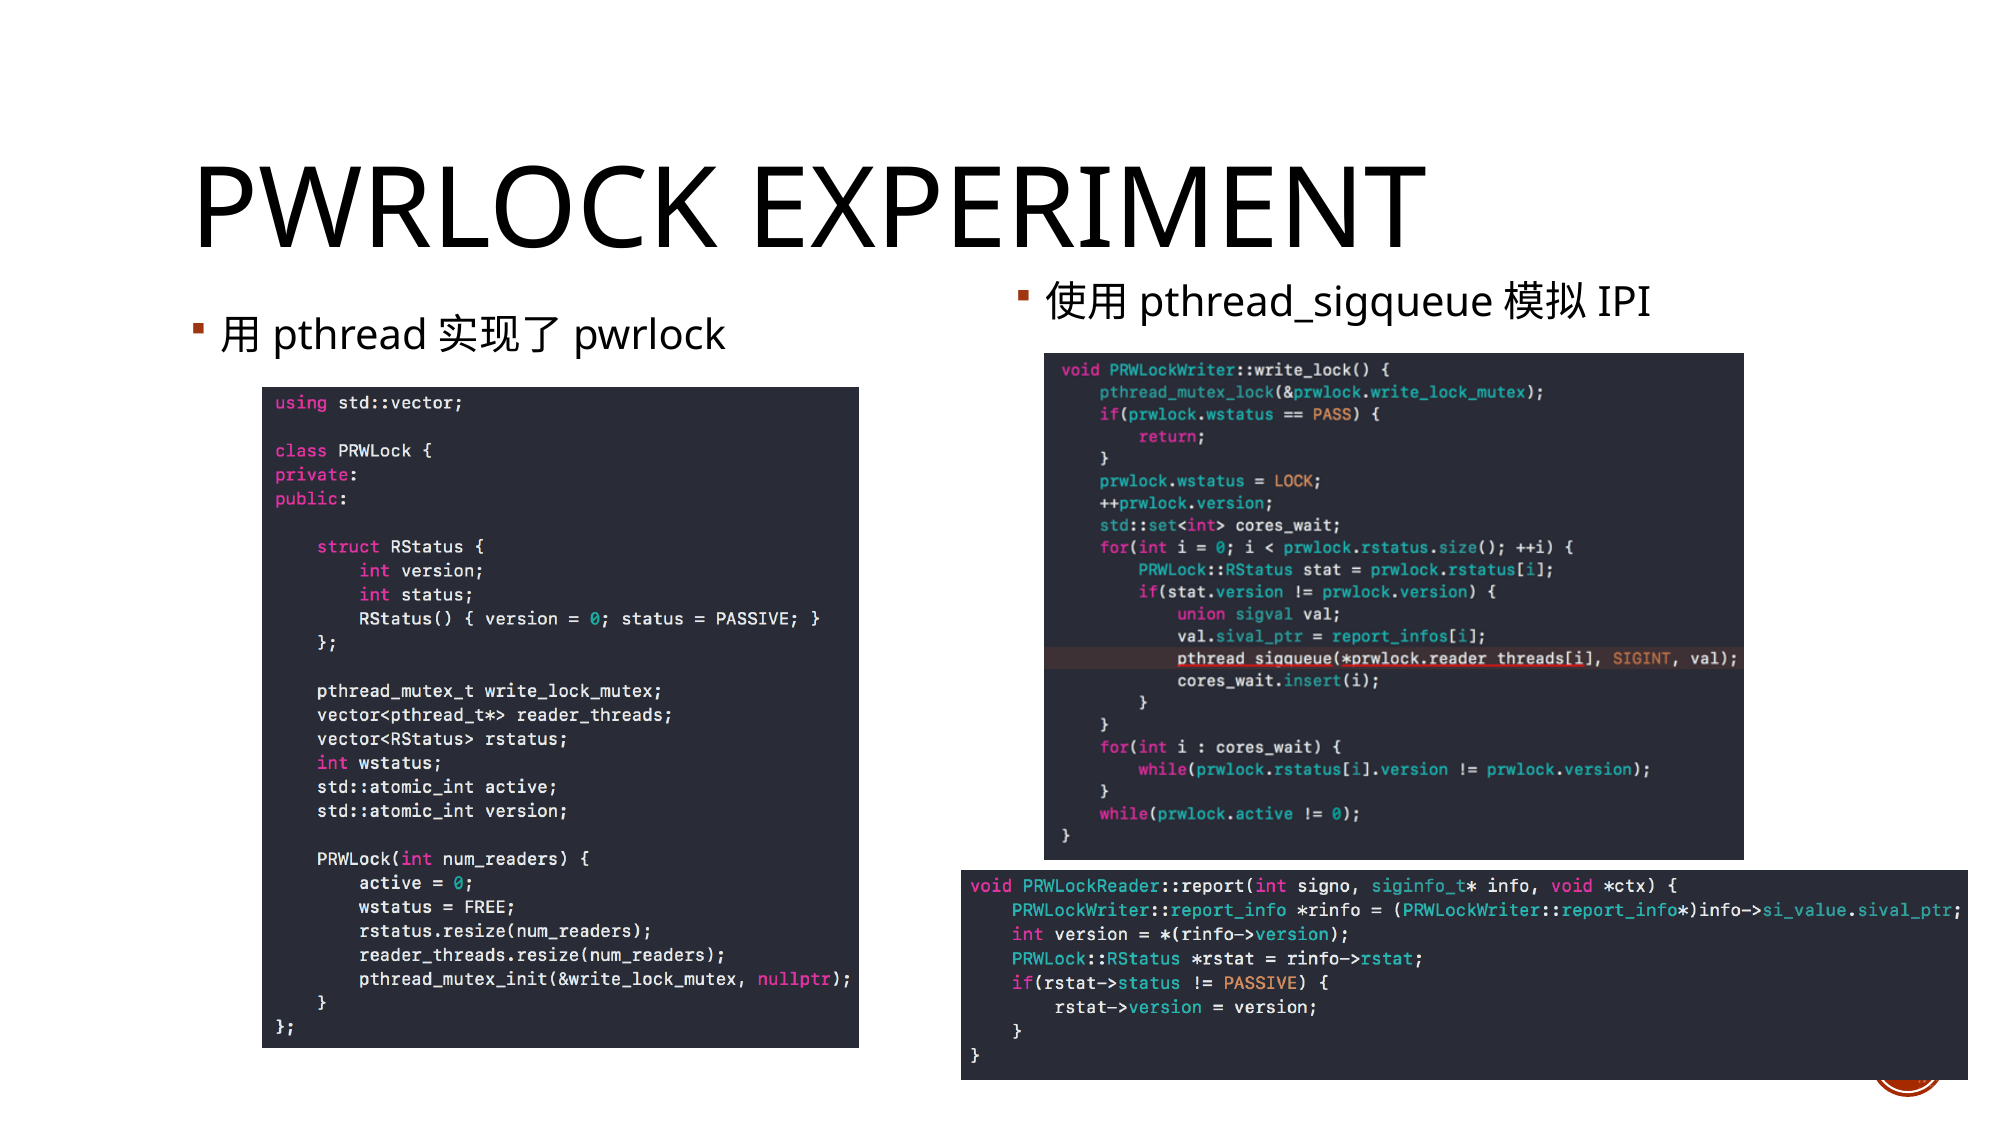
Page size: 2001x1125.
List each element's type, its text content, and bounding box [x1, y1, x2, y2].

title PWRlock experiment [175, 79, 1826, 344]
picture [262, 387, 859, 1048]
picture [961, 870, 1968, 1080]
picture [1044, 353, 1744, 860]
text_box 使用pthread_sigqueue模拟IPI [1000, 272, 1913, 354]
list 用pthread实现了pwrlock [175, 306, 773, 388]
